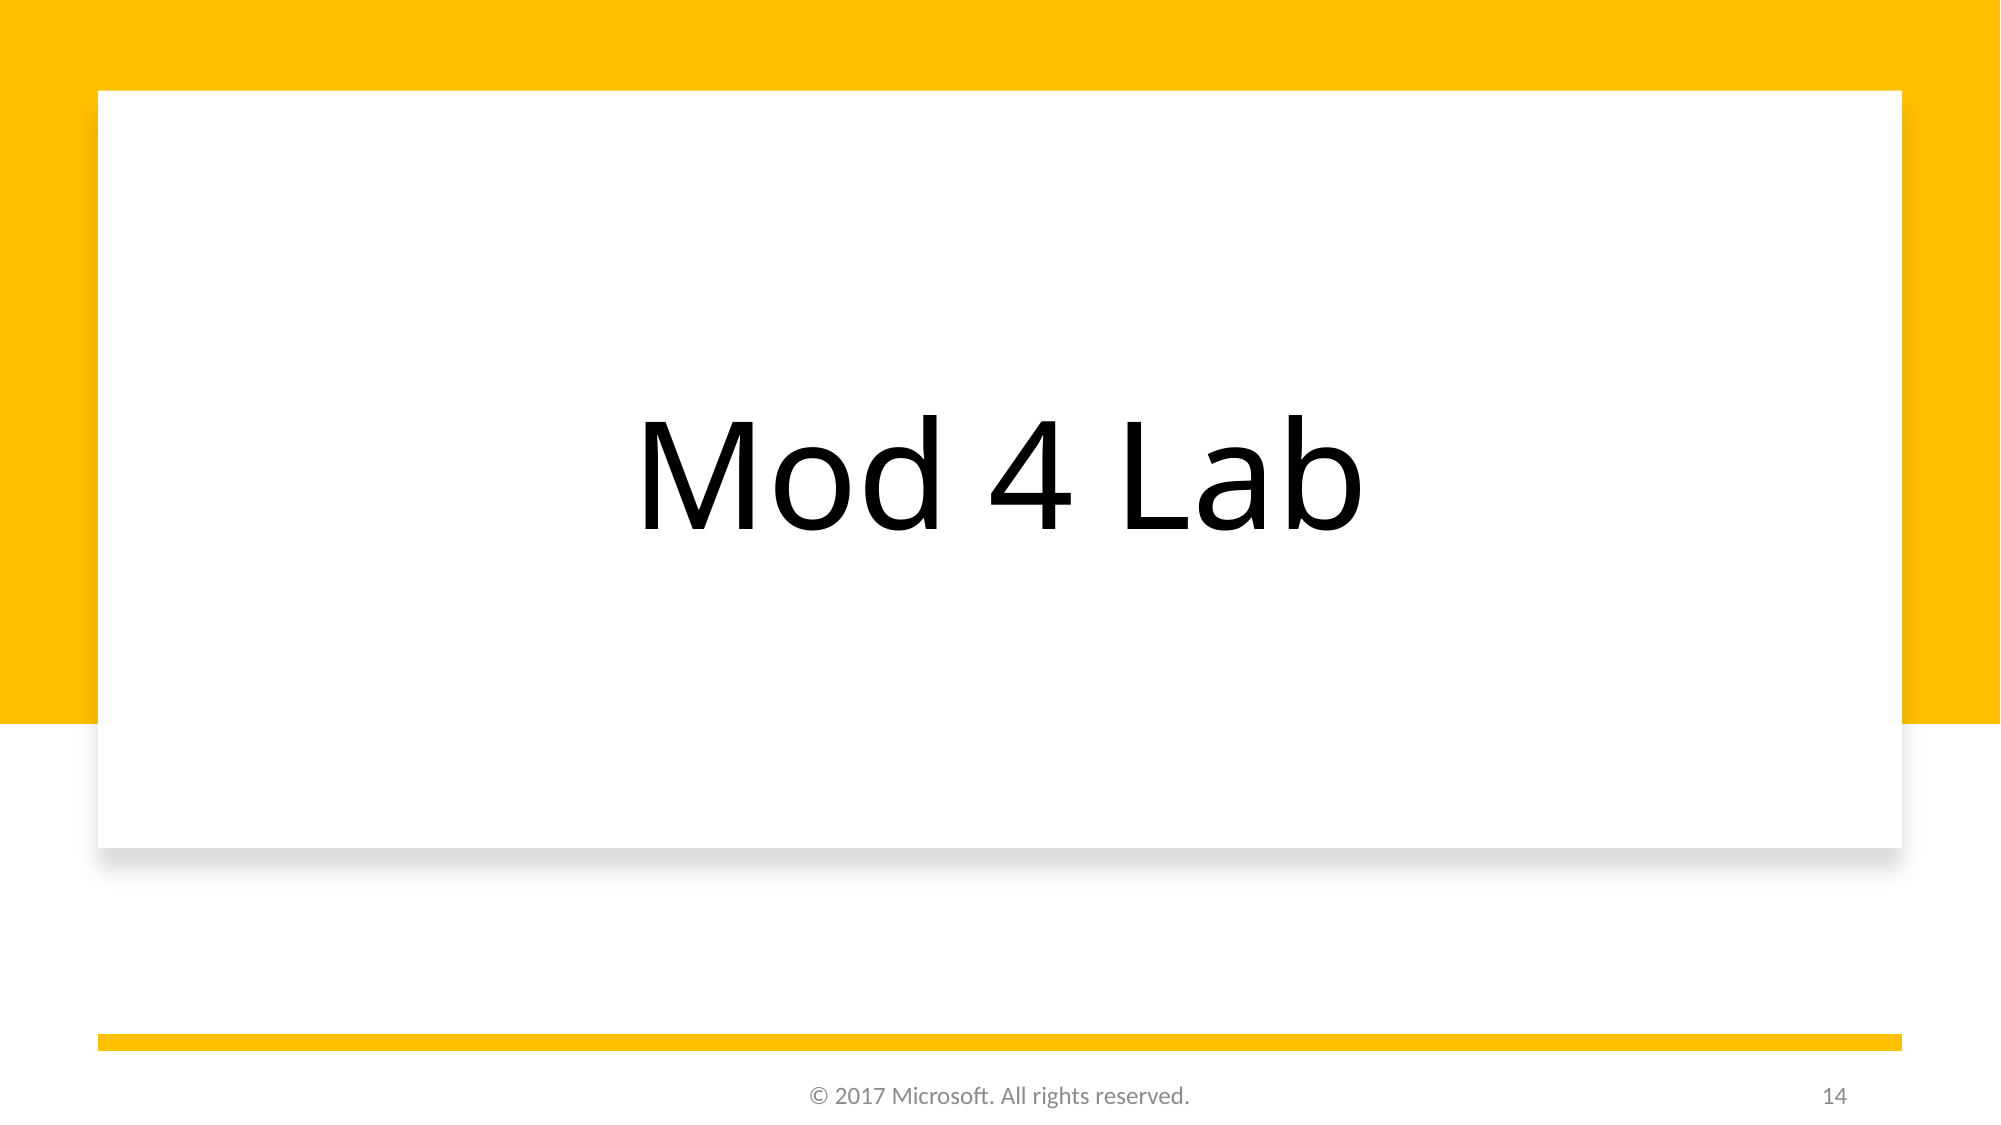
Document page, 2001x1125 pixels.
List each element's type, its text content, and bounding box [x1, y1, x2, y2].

text_box [0, 725, 2000, 1125]
text_box [0, 0, 2000, 725]
text_box [97, 89, 1903, 849]
title Mod 4 Lab [249, 212, 1750, 750]
slide_number 14 [1412, 1065, 1863, 1125]
footer © 2017 Microsoft. All rights reserved. [662, 1065, 1338, 1125]
